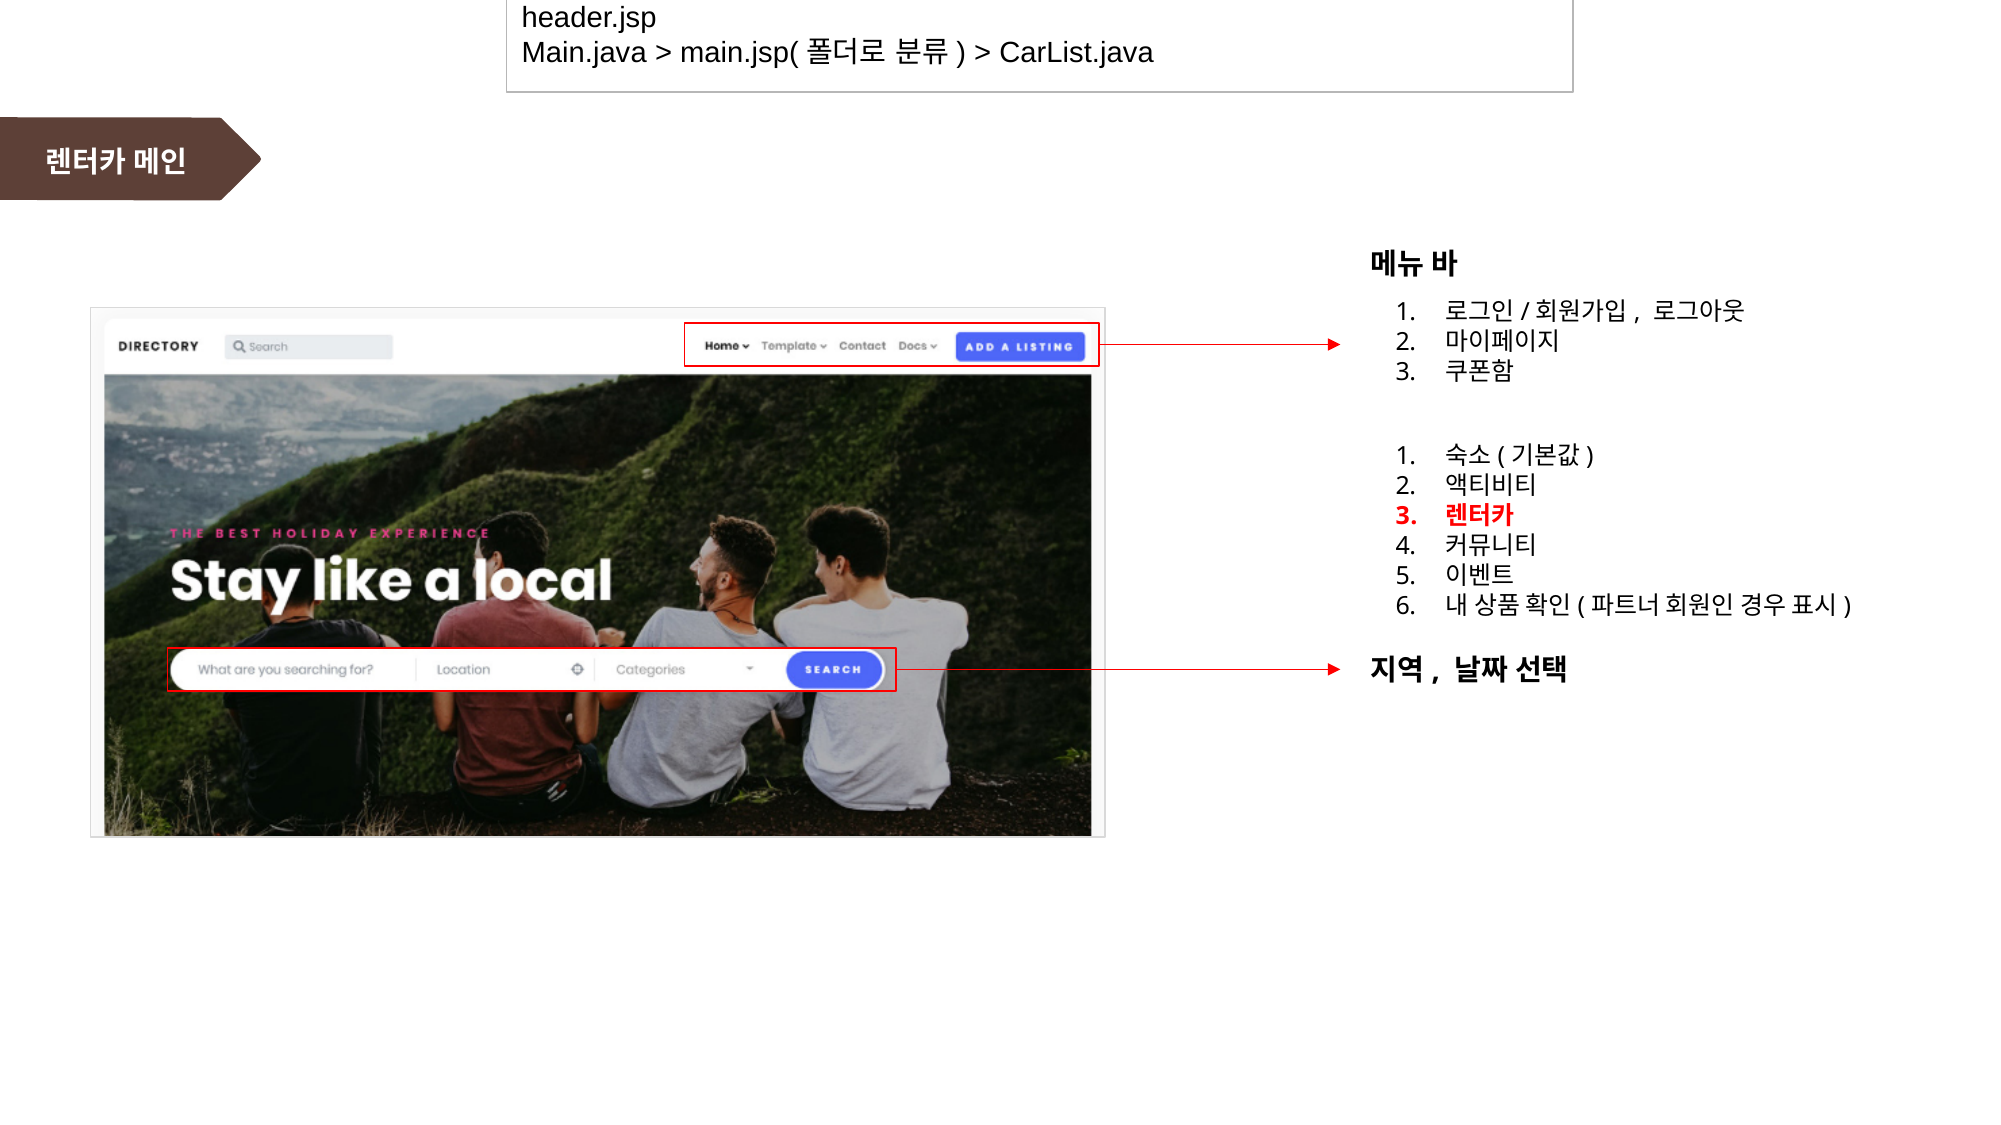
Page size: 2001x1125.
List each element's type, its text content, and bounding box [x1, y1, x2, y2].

text_box 숙소(기본값) 액티비티 렌터카 커뮤니티 이벤트 내 상품 확인(파트너 회원인 경우 표시) [1355, 424, 1893, 635]
picture [90, 307, 1105, 837]
text_box 지역, 날짜 선택 [1355, 636, 1705, 702]
text_box 메뉴 바 로그인/회원가입, 로그아웃 마이페이지 쿠폰함 [1355, 230, 1918, 400]
text_box header.jsp Main.java > main.jsp(폴더로 분류) > CarList.java [506, 0, 1574, 93]
title 렌터카 메인 [0, 135, 265, 250]
